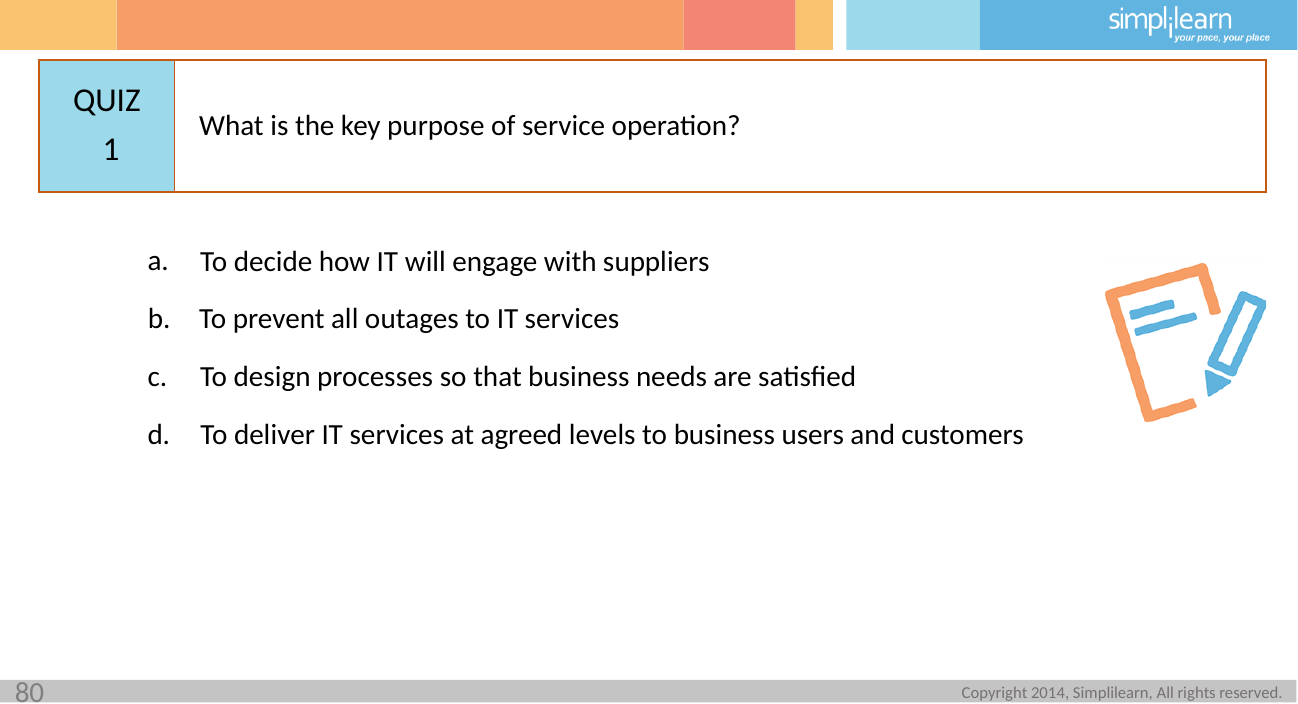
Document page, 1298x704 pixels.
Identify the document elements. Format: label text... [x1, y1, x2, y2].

list To design processes so that business needs are satisfied [185, 354, 1084, 400]
list To prevent all outages to IT services [184, 296, 1084, 342]
picture [1107, 0, 1270, 47]
list To decide how IT will engage with suppliers [185, 238, 1084, 285]
list 1 [64, 128, 158, 171]
list To deliver IT services at agreed levels to business users and customers [185, 411, 1084, 458]
list What is the key purpose of service operation? [184, 71, 1254, 182]
